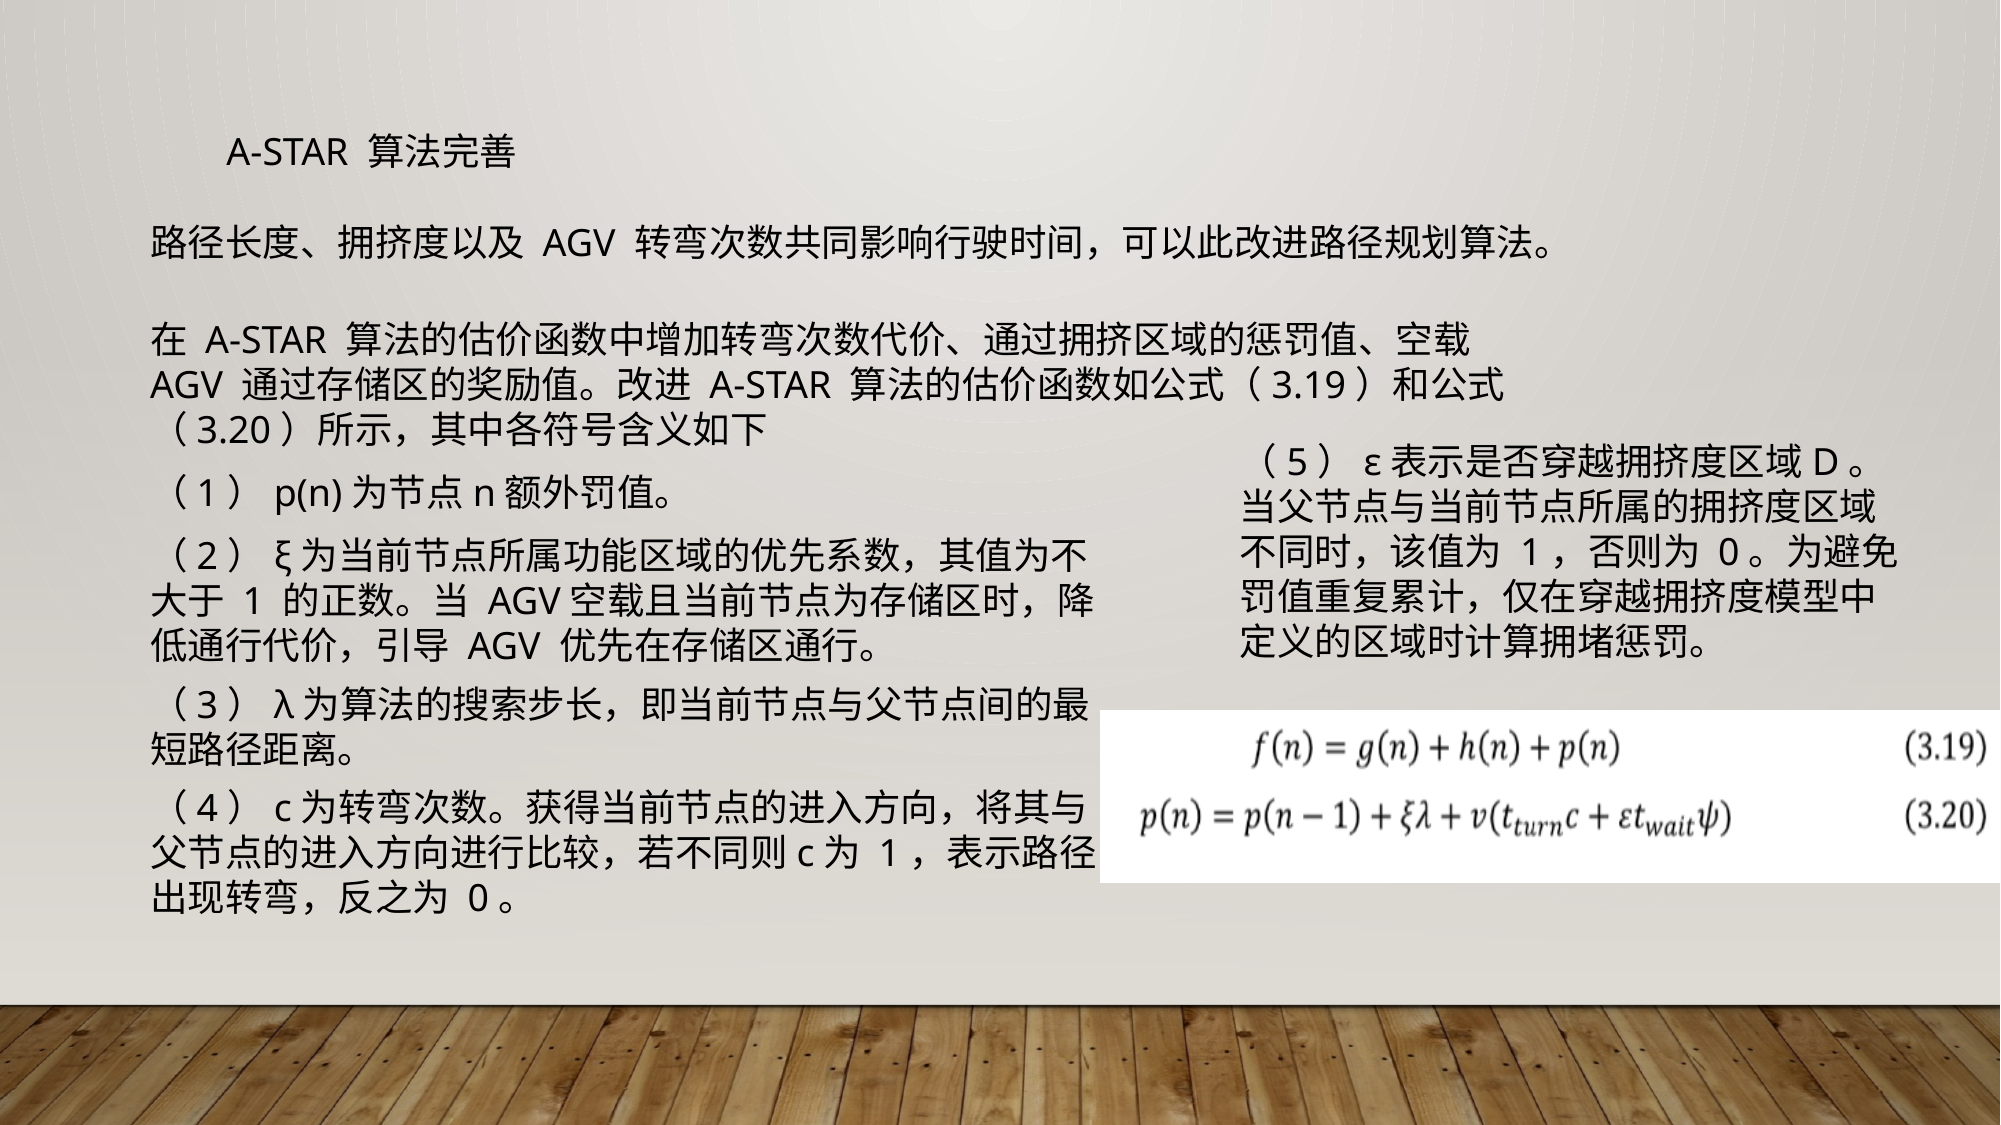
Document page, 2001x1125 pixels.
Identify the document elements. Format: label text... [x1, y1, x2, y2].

text_box （1）p(n)为节点n额外罚值。 [135, 461, 1137, 522]
text_box （3）λ为算法的搜索步长，即当前节点与父节点间的最短路径距离。 [135, 673, 1137, 776]
text_box （5）ε表示是否穿越拥挤度区域D。当父节点与当前节点所属的拥挤度区域不同时，该值为 1，否则为 0。为避免罚值重复累计，仅在穿越拥挤度模型中定义的区域时计算拥堵惩罚。 [1225, 430, 1922, 671]
text_box A-STAR 算法完善 [211, 120, 1213, 181]
picture [1099, 709, 2000, 883]
text_box 在 A-STAR 算法的估价函数中增加转弯次数代价、通过拥挤区域的惩罚值、空载 AGV 通过存储区的奖励值。改进 A-STAR 算法的估价函数如公式（3.19）和公式（3.20）所示，其中各符号含义如下 [135, 308, 1563, 459]
picture [0, 1005, 2000, 1125]
text_box （2）ξ为当前节点所属功能区域的优先系数，其值为不大于 1 的正数。当 AGV空载且当前节点为存储区时，降低通行代价，引导 AGV 优先在存储区通行。 [135, 524, 1137, 673]
text_box （4）c为转弯次数。获得当前节点的进入方向，将其与父节点的进入方向进行比较，若不同则c为 1，表示路径出现转弯，反之为 0。 [135, 776, 1137, 927]
text_box 路径长度、拥挤度以及 AGV 转弯次数共同影响行驶时间，可以此改进路径规划算法。 [135, 211, 1677, 272]
